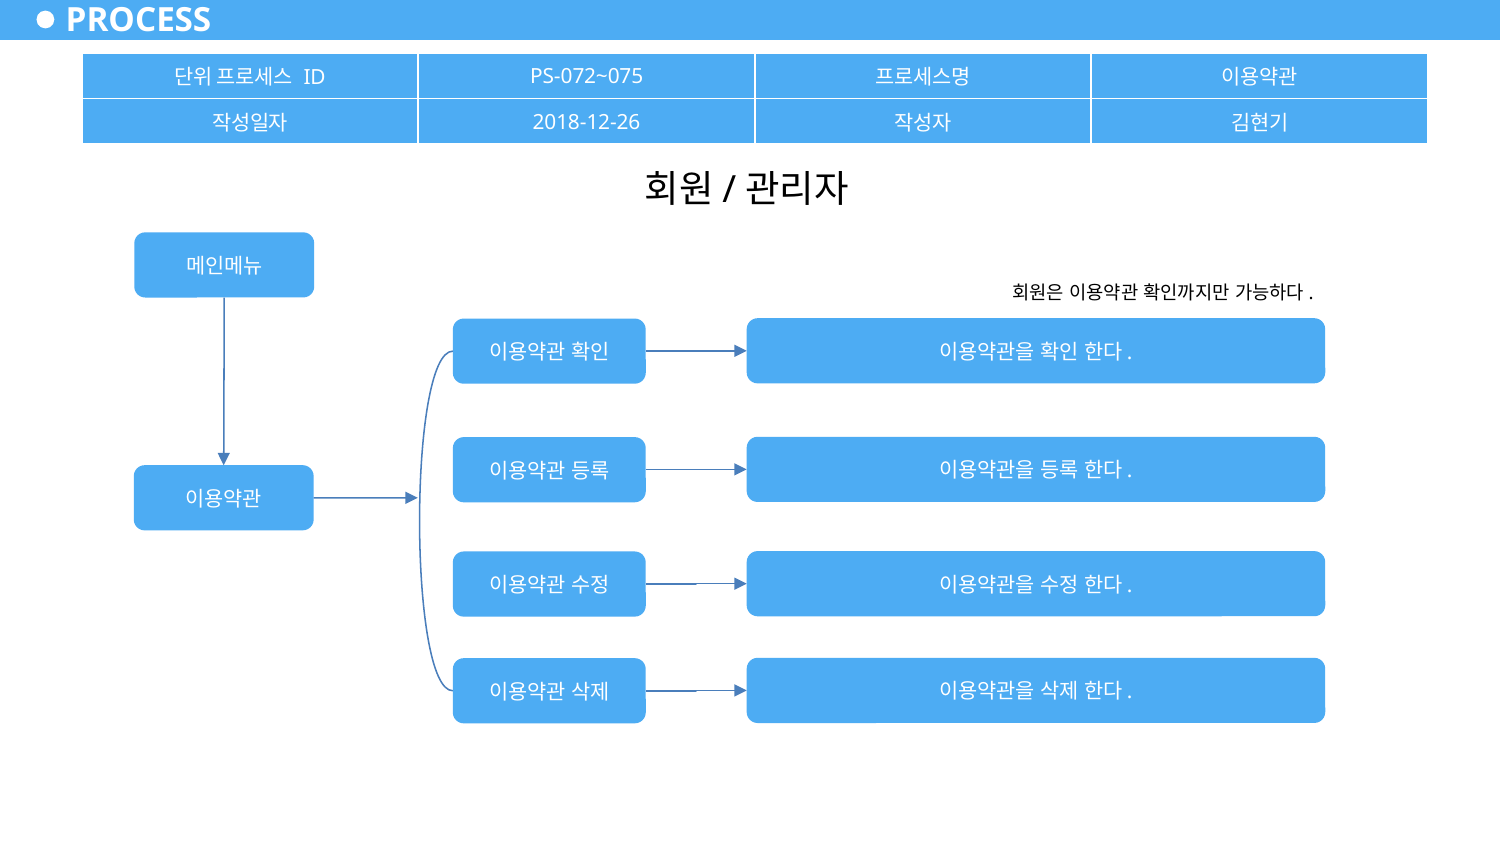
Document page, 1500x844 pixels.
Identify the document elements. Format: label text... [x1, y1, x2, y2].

table_header PS-072~075 [419, 54, 754, 98]
table_cell 2018-12-26 [419, 99, 754, 143]
table_cell 작성일자 [83, 99, 417, 143]
table_cell 김현기 [1092, 99, 1427, 143]
text_box 이용약관 확인 [452, 318, 646, 384]
text_box 회원/관리자 [591, 157, 902, 218]
table_cell 작성자 [756, 99, 1090, 143]
text_box 이용약관을 삭제 한다. [746, 657, 1326, 724]
text_box 이용약관 [133, 465, 314, 531]
text_box 이용약관 수정 [457, 551, 646, 617]
text_box 이용약관 삭제 [452, 658, 646, 724]
text_box 메인메뉴 [134, 232, 315, 298]
text_box 이용약관을 수정 한다. [746, 551, 1326, 617]
text_box 이용약관 등록 [457, 437, 646, 503]
text_box 회원은 이용약관 확인까지만 가능하다. [997, 273, 1329, 311]
text_box 이용약관을 등록 한다. [746, 436, 1326, 502]
table_header 프로세스명 [756, 54, 1090, 98]
table_header 단위 프로세스 ID [83, 54, 417, 98]
table_header 이용약관 [1092, 54, 1427, 98]
text_box 이용약관을 확인 한다. [746, 318, 1326, 384]
title PROCESS [52, 0, 236, 43]
